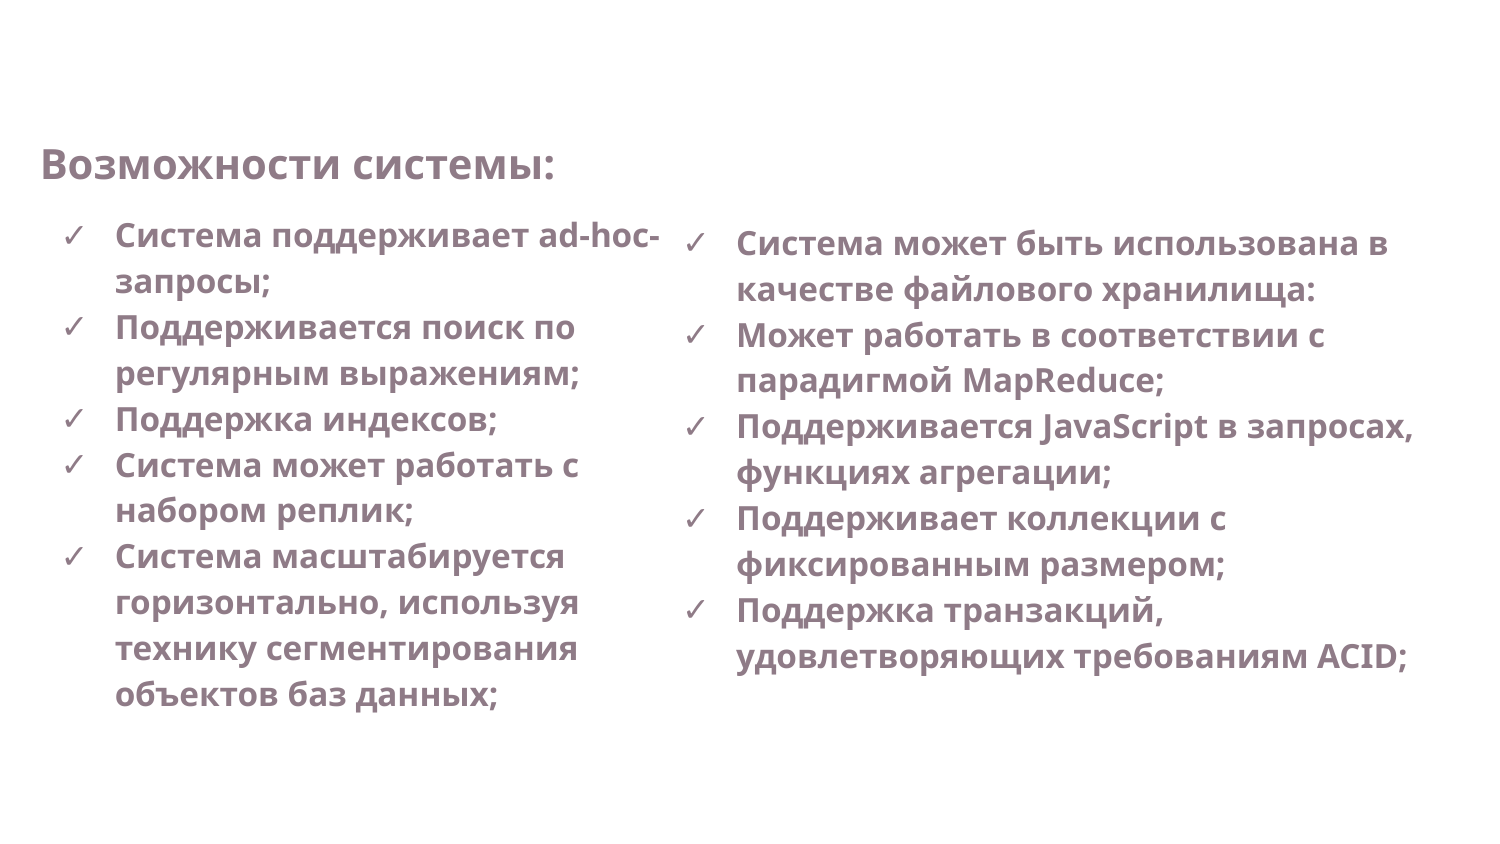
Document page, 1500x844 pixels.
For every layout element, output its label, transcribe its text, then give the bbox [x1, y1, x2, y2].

text_box Система может быть использована в качестве файлового хранилища: Может работать в соответствии с парадигмой MapReduce; Поддерживается JavaScript в запросах, функциях агрегации; Поддерживает коллекции с фиксированным размером; Поддержка транзакций, удовлетворяющих требованиям ACID; [646, 201, 1474, 799]
text_box Возможности системы: Система поддерживает ad-hoc-запросы; Поддерживается поиск по регулярным выражениям; Поддержка индексов; Система может работать с набором реплик; Система масштабируется горизонтально, используя технику сегментирования объектов баз данных; [24, 62, 742, 764]
